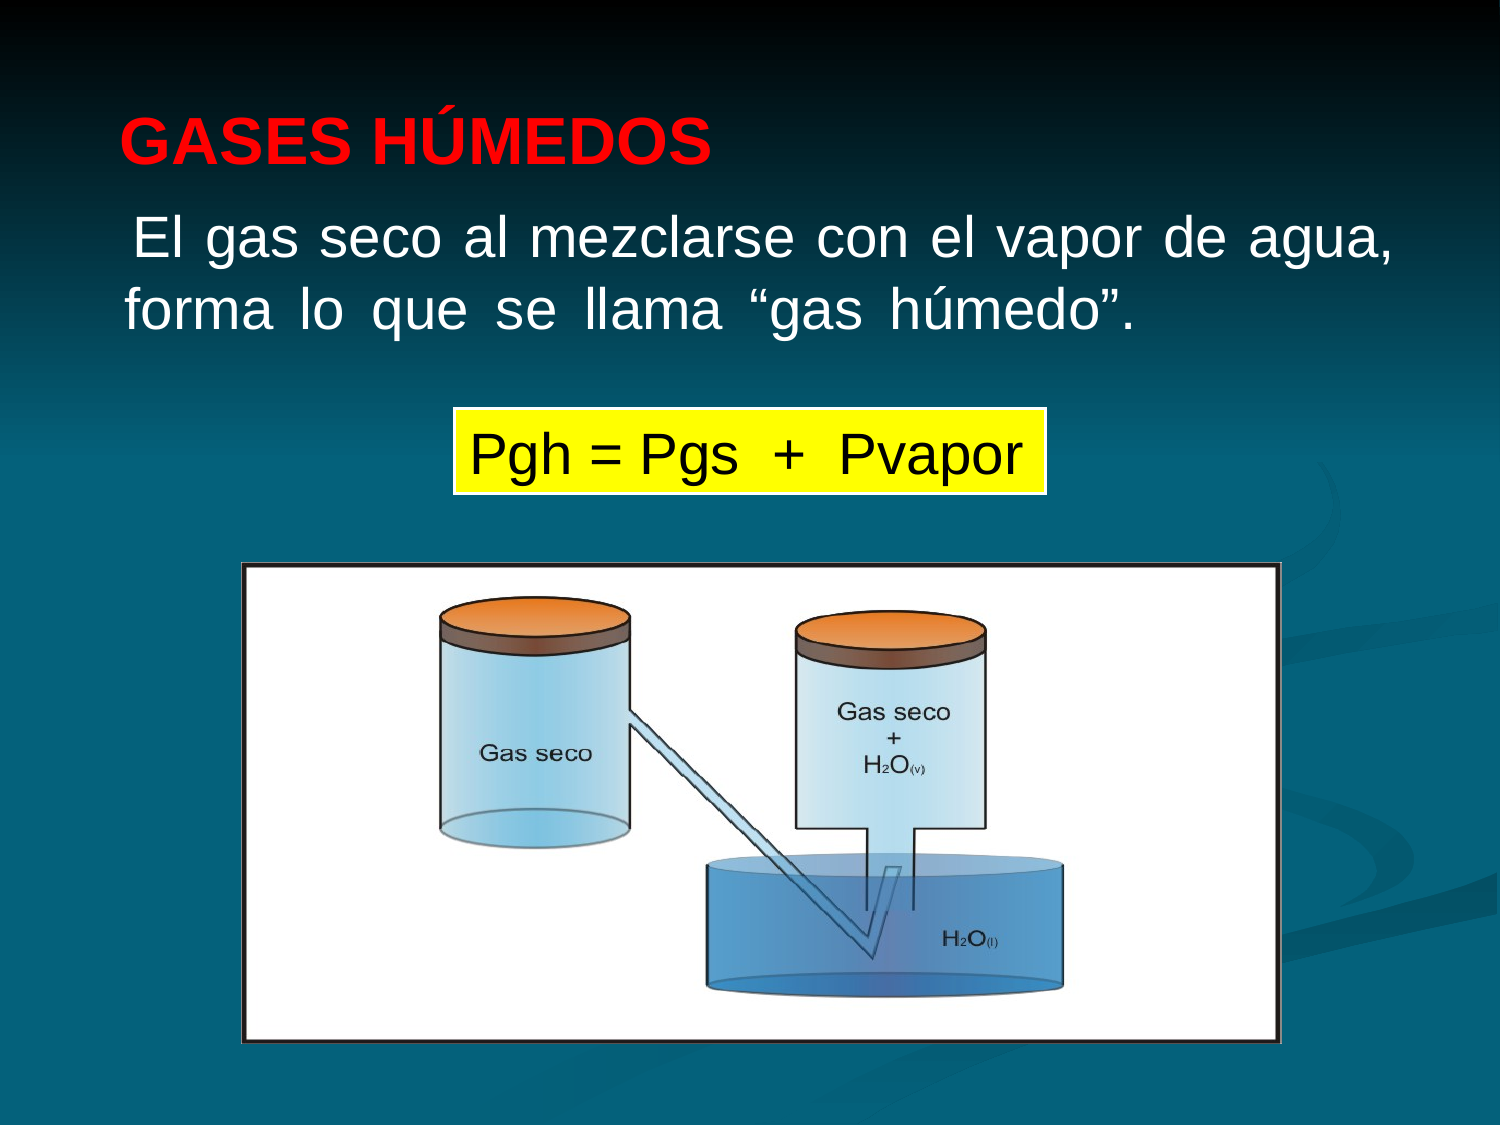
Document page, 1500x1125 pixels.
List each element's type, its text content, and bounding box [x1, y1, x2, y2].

picture [242, 563, 1281, 1043]
text_box Pgh = Pgs + Pvapor [454, 408, 1046, 494]
list GASES HÚMEDOS El gas seco al mezclarse con el vapor de agua, forma lo que se llama “gas húmedo”. [52, 89, 1412, 398]
